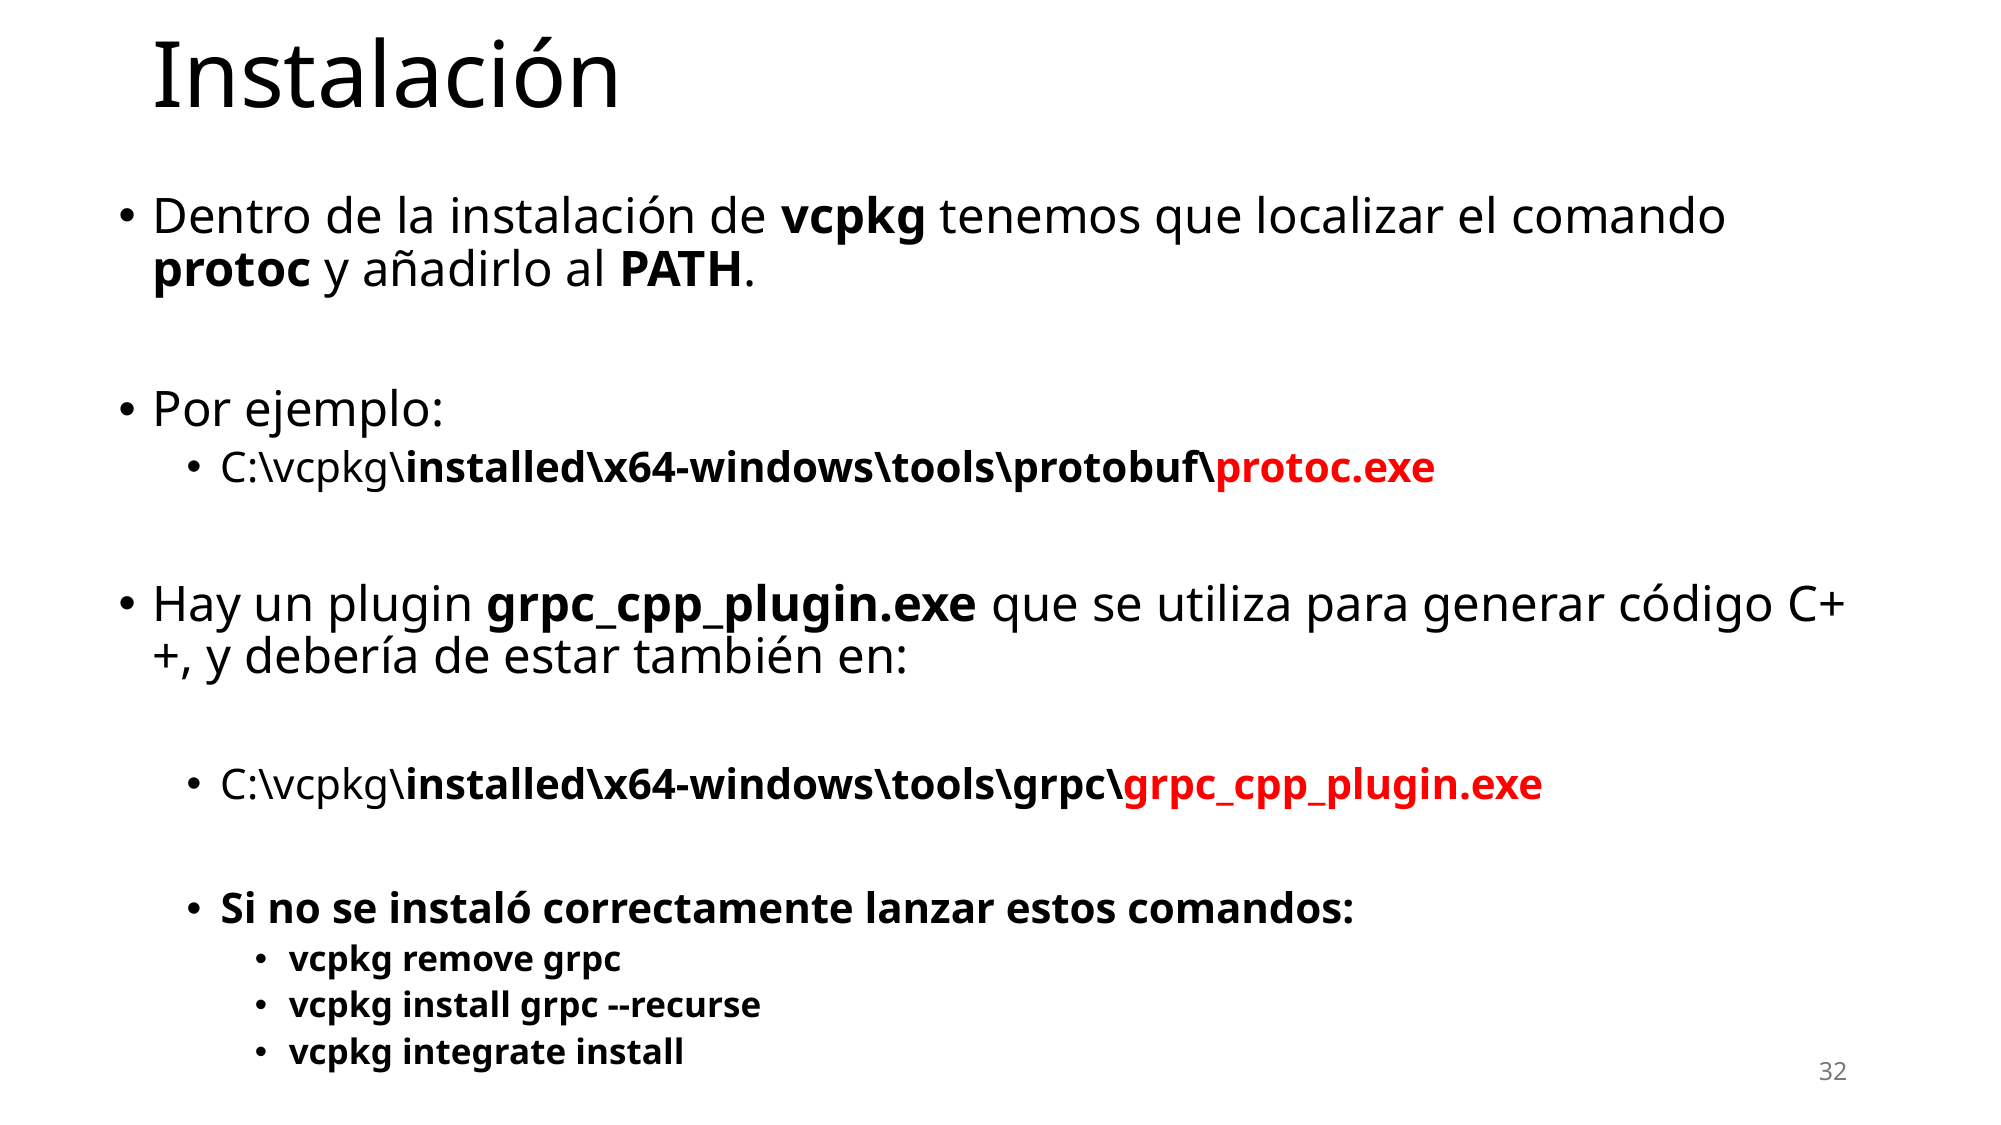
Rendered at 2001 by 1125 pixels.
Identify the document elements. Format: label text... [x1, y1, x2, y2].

slide_number 32 [1412, 1042, 1863, 1103]
title Instalación [137, 0, 1863, 155]
list Dentro de la instalación de vcpkg tenemos que localizar el comando protoc y añadirlo al PATH. Por ejemplo: C:\vcpkg\installed\x64-windows\tools\protobuf\protoc.exe Hay un plugin grpc_cpp_plugin.exe que se utiliza para generar código C++, y debería de estar también en: C:\vcpkg\installed\x64-windows\tools\grpc\grpc_cpp_plugin.exe Si no se instaló correctamente lanzar estos comandos: vcpkg remove grpc vcpkg install grpc --recurse vcpkg integrate install [103, 184, 1893, 1086]
